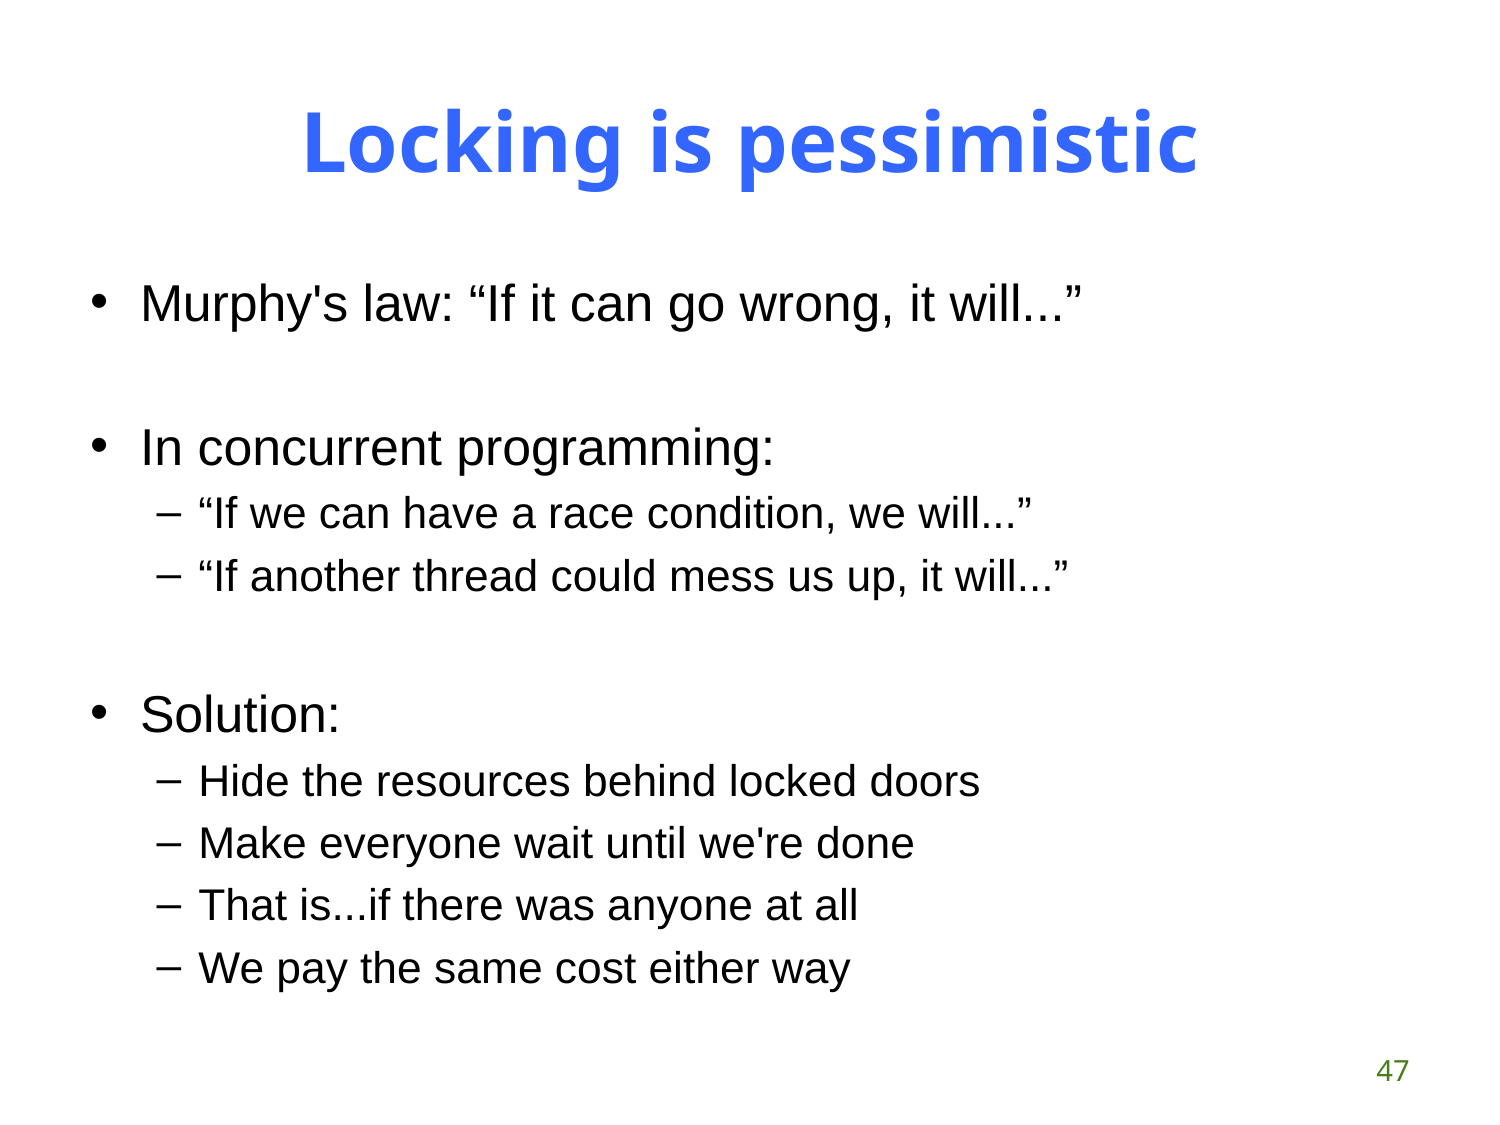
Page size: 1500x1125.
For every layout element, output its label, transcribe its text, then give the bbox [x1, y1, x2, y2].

list Murphy's law: “If it can go wrong, it will...” In concurrent programming: “If we can have a race condition, we will...” “If another thread could mess us up, it will...” Solution: Hide the resources behind locked doors Make everyone wait until we're done That is...if there was anyone at all We pay the same cost either way [75, 262, 1425, 1005]
title Locking is pessimistic [75, 45, 1425, 233]
slide_number 47 [1074, 1042, 1425, 1103]
